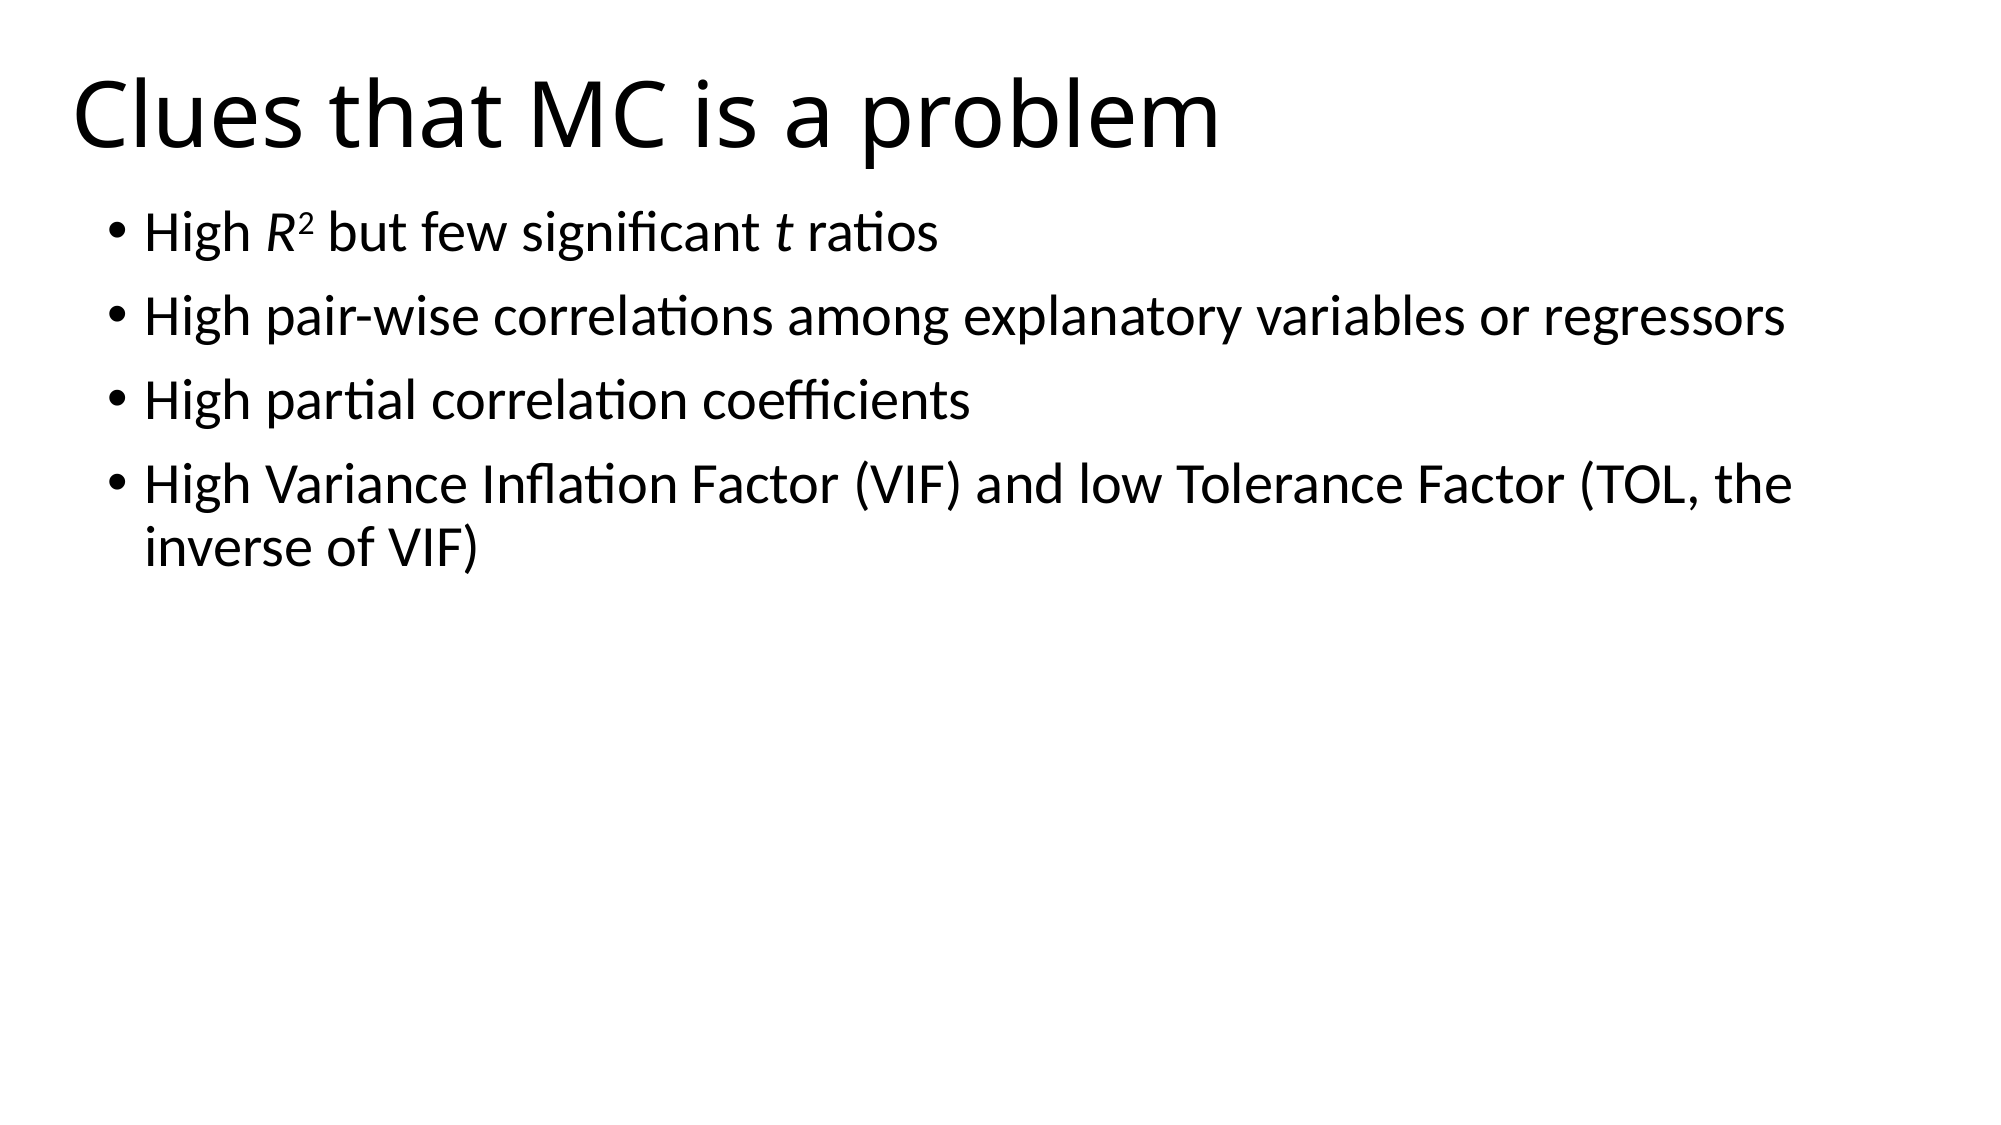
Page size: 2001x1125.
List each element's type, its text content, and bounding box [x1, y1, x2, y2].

list High R2 but few significant t ratios High pair-wise correlations among explanatory variables or regressors High partial correlation coefficients High Variance Inflation Factor (VIF) and low Tolerance Factor (TOL, the inverse of VIF) [92, 194, 1863, 1014]
title Clues that MC is a problem [56, 41, 1782, 195]
